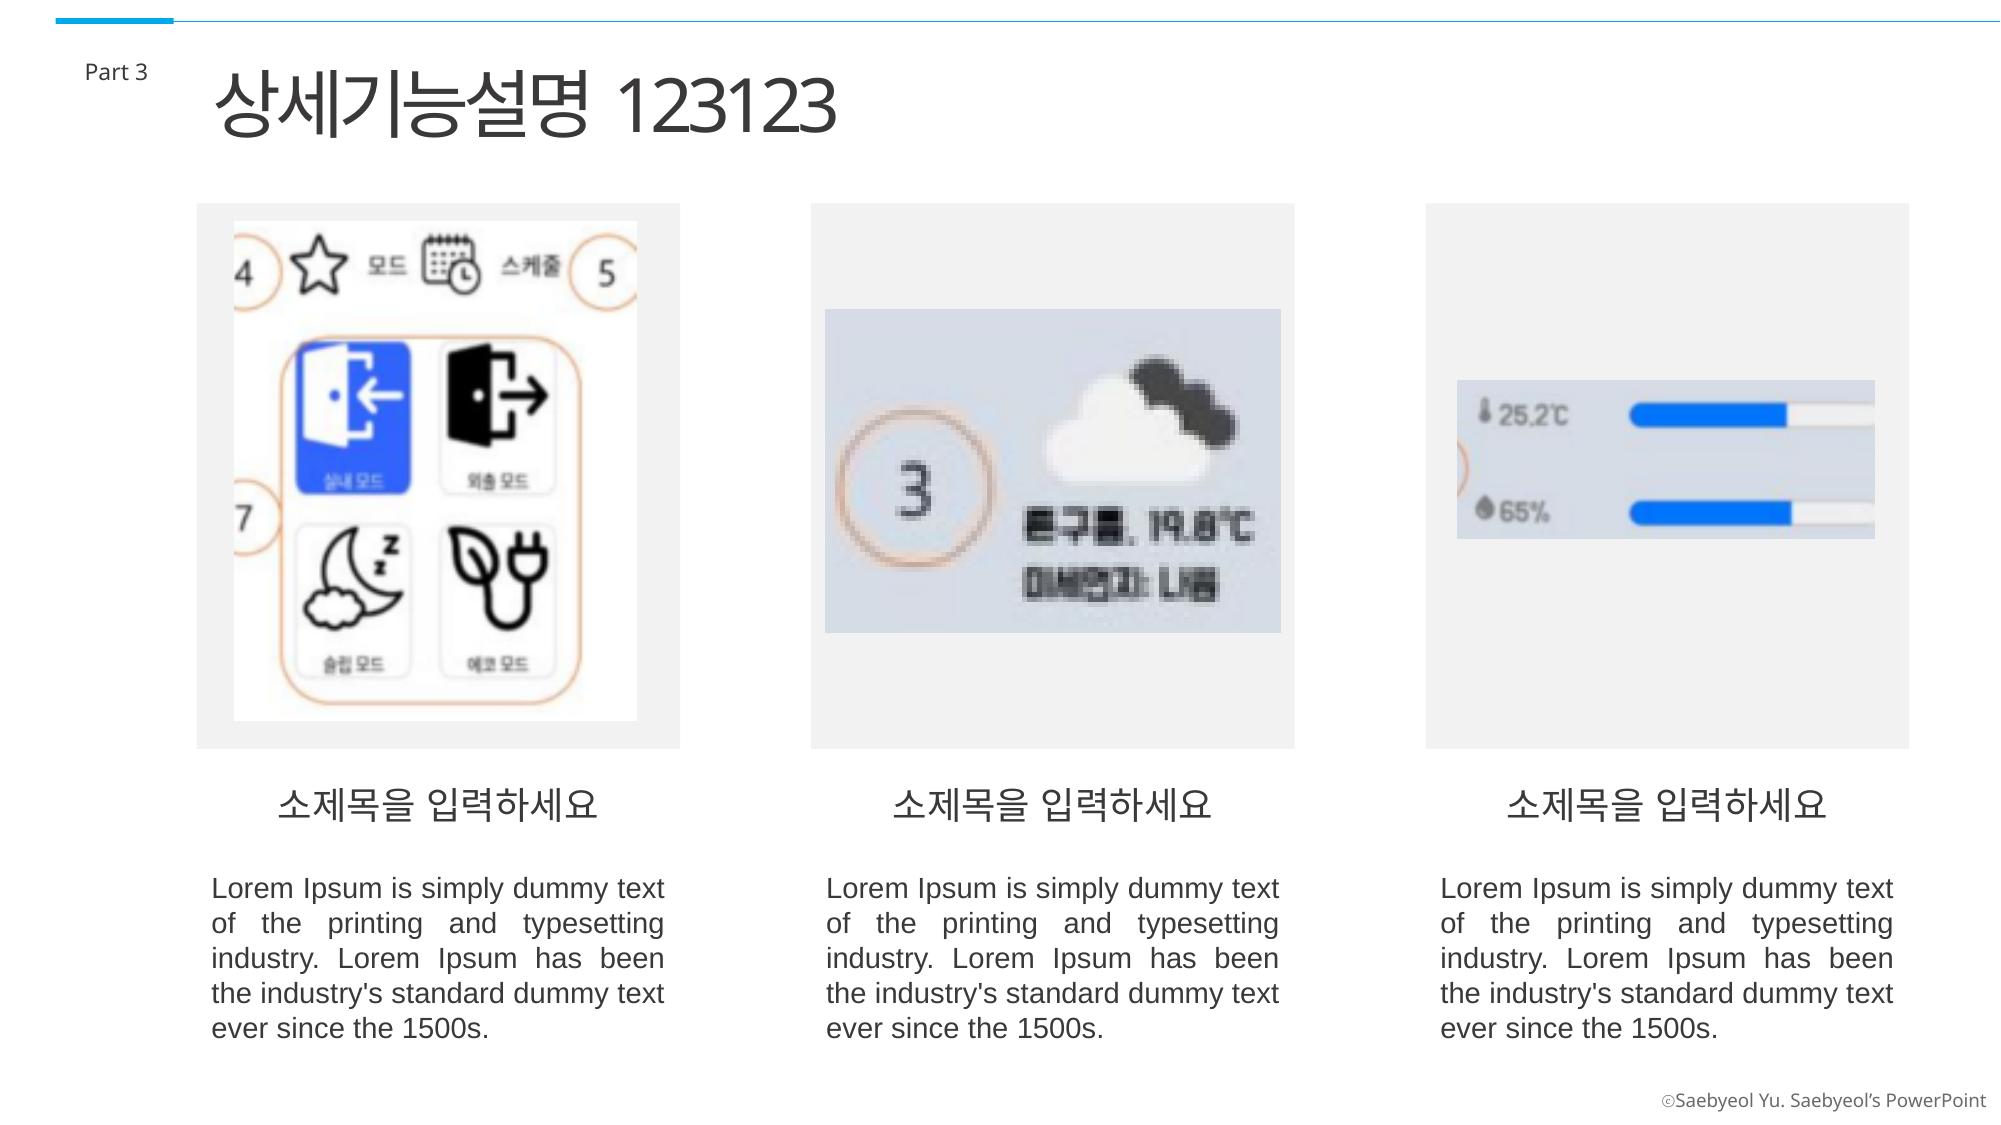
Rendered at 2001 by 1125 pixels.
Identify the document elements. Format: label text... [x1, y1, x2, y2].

text_box 상세기능설명123123 [198, 50, 856, 155]
text_box [54, 17, 175, 25]
text_box Part 3 [69, 50, 164, 93]
picture [234, 221, 637, 721]
picture [1457, 380, 1875, 539]
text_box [196, 203, 681, 1054]
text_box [1425, 203, 1910, 1054]
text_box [811, 203, 1295, 1054]
picture [825, 309, 1281, 633]
